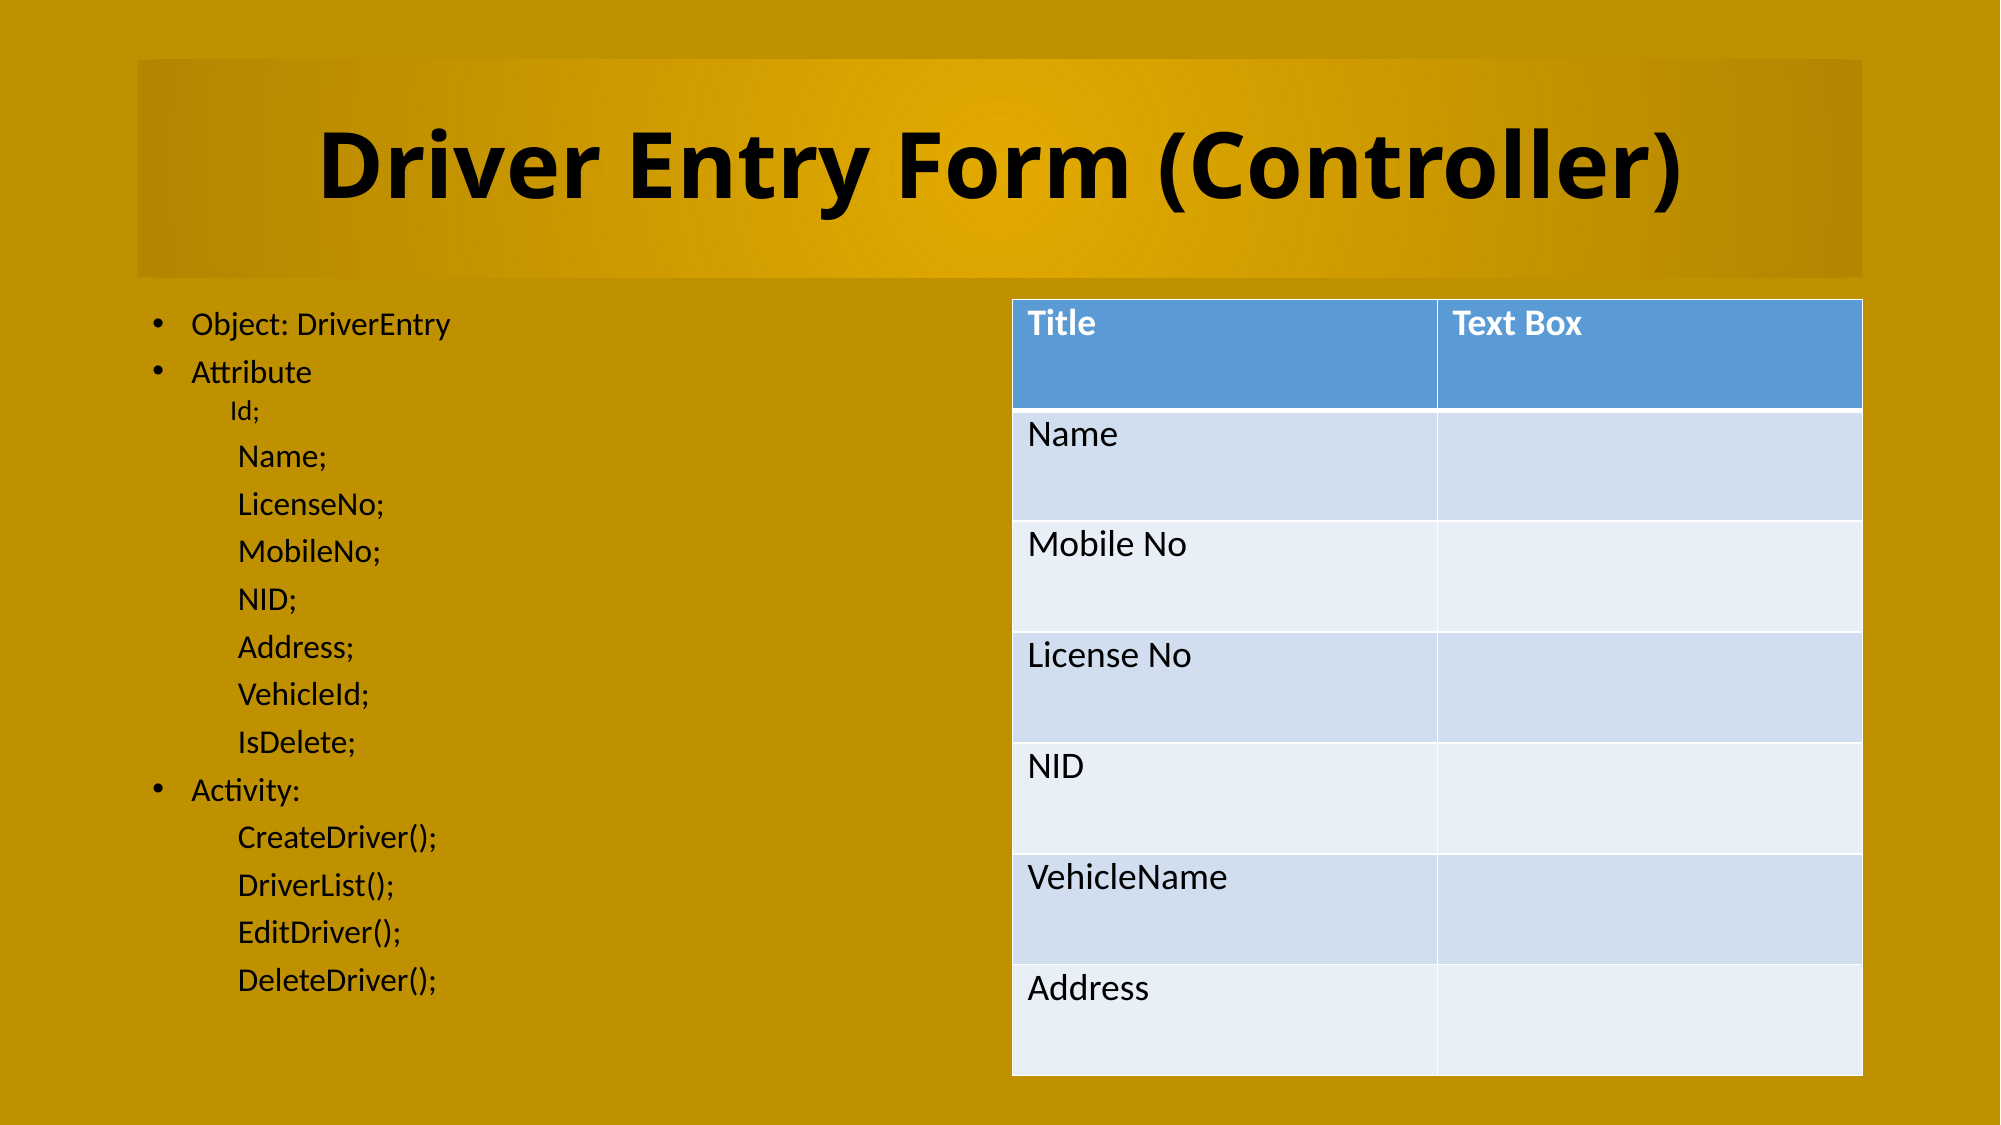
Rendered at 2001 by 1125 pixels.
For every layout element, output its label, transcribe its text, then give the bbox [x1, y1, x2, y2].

table_cell [1438, 413, 1862, 520]
table_cell Mobile No [1013, 522, 1437, 631]
table_cell [1438, 522, 1862, 631]
table_cell Name [1013, 413, 1437, 520]
list Object: DriverEntry Attribute Id; Name; LicenseNo; MobileNo; NID; Address; VehicleId; IsDelete; Activity: CreateDriver(); DriverList(); EditDriver(); DeleteDriver(); [137, 299, 988, 1014]
table_cell NID [1013, 744, 1437, 853]
table_header Text Box [1438, 300, 1862, 408]
table_cell VehicleName [1013, 855, 1437, 964]
table_cell [1438, 965, 1862, 1075]
table_cell License No [1013, 633, 1437, 742]
title Driver Entry Form (Controller) [137, 59, 1863, 278]
table_cell [1438, 744, 1862, 853]
table_cell [1438, 855, 1862, 964]
table_header Title [1013, 300, 1437, 408]
table_cell Address [1013, 965, 1437, 1075]
table_cell [1438, 633, 1862, 742]
